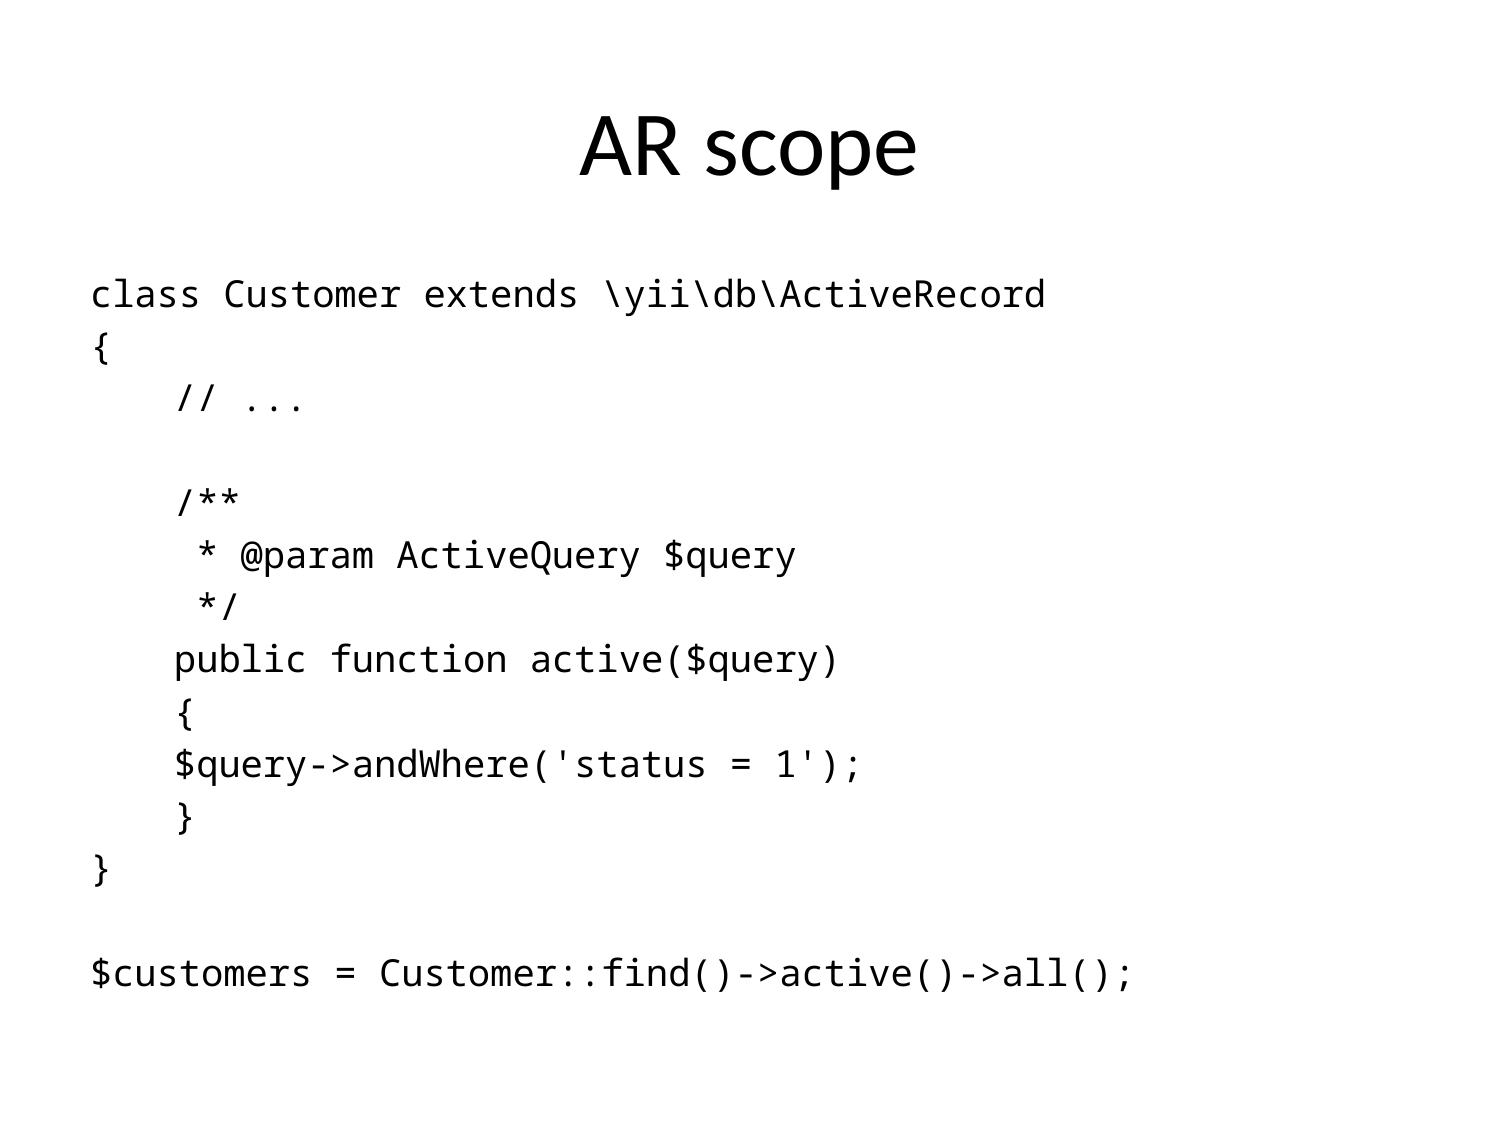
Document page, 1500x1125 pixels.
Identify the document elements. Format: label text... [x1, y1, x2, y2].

title AR scope [75, 45, 1425, 233]
list class Customer extends \yii\db\ActiveRecord { // ... /** * @param ActiveQuery $query */ public function active($query) { $query->andWhere('status = 1'); } } $customers = Customer::find()->active()->all(); [75, 262, 1425, 1005]
